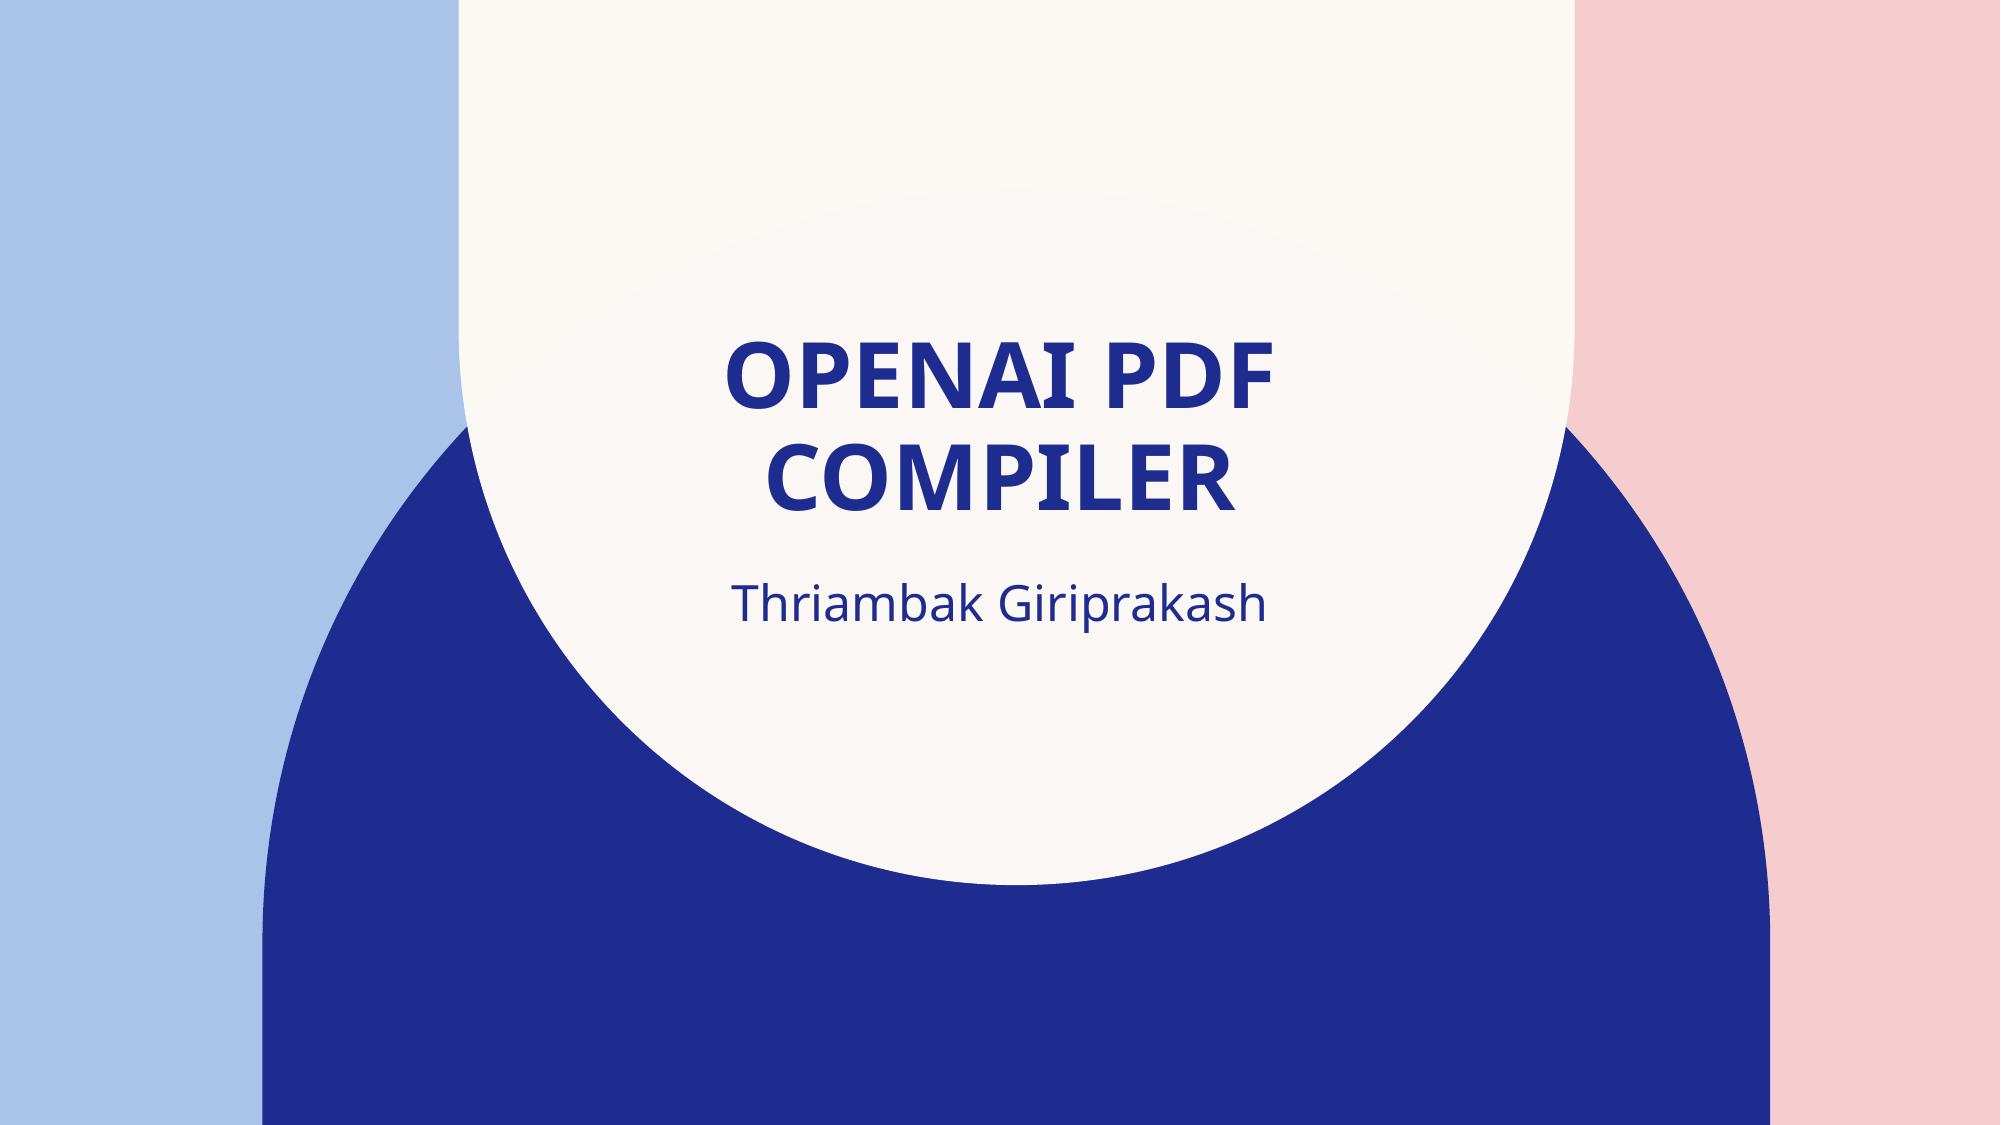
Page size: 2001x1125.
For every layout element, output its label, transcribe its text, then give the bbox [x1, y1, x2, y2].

title OpenAI PDF Compiler [558, 325, 1442, 527]
subtitle Thriambak Giriprakash​ [713, 571, 1287, 716]
